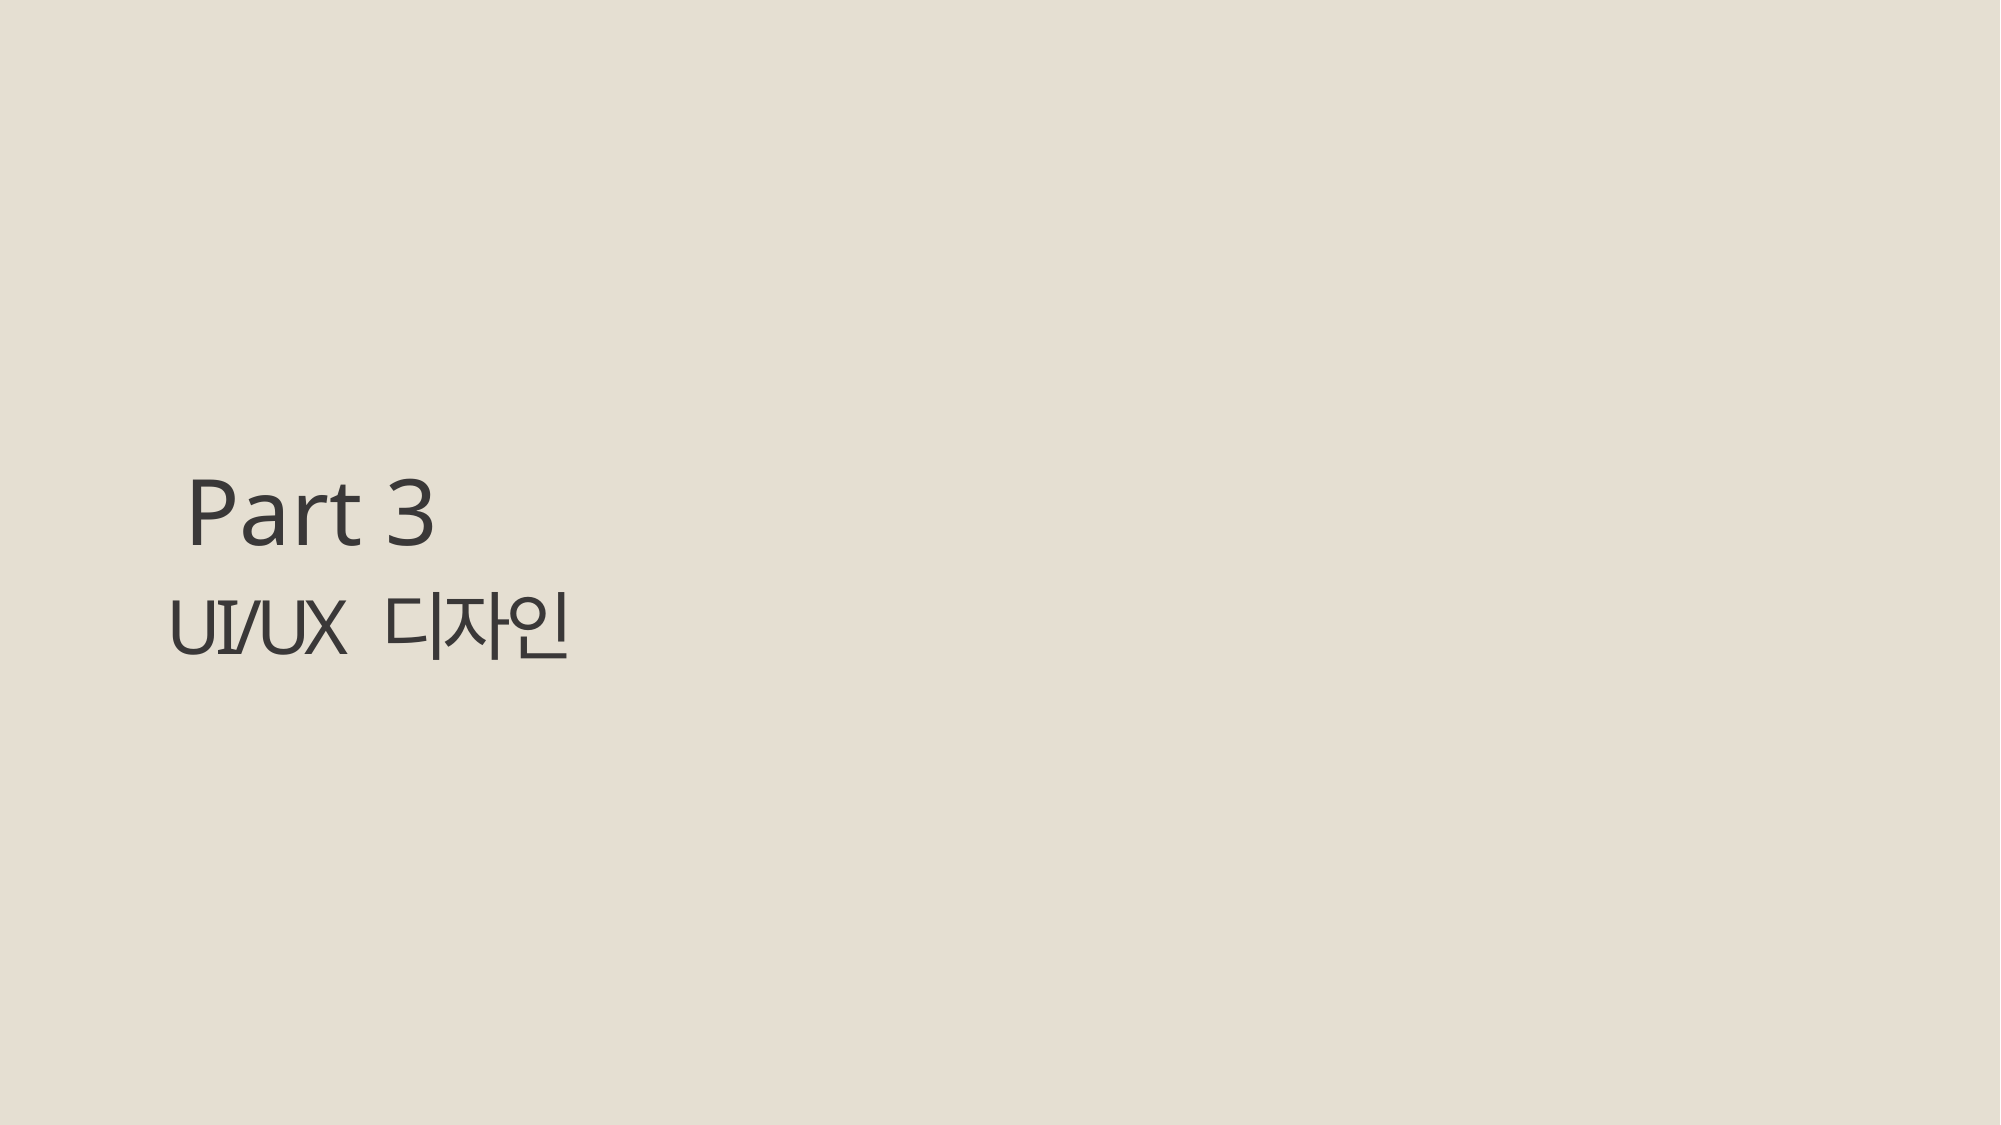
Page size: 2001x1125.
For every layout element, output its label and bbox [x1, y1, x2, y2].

text_box [147, 446, 594, 679]
